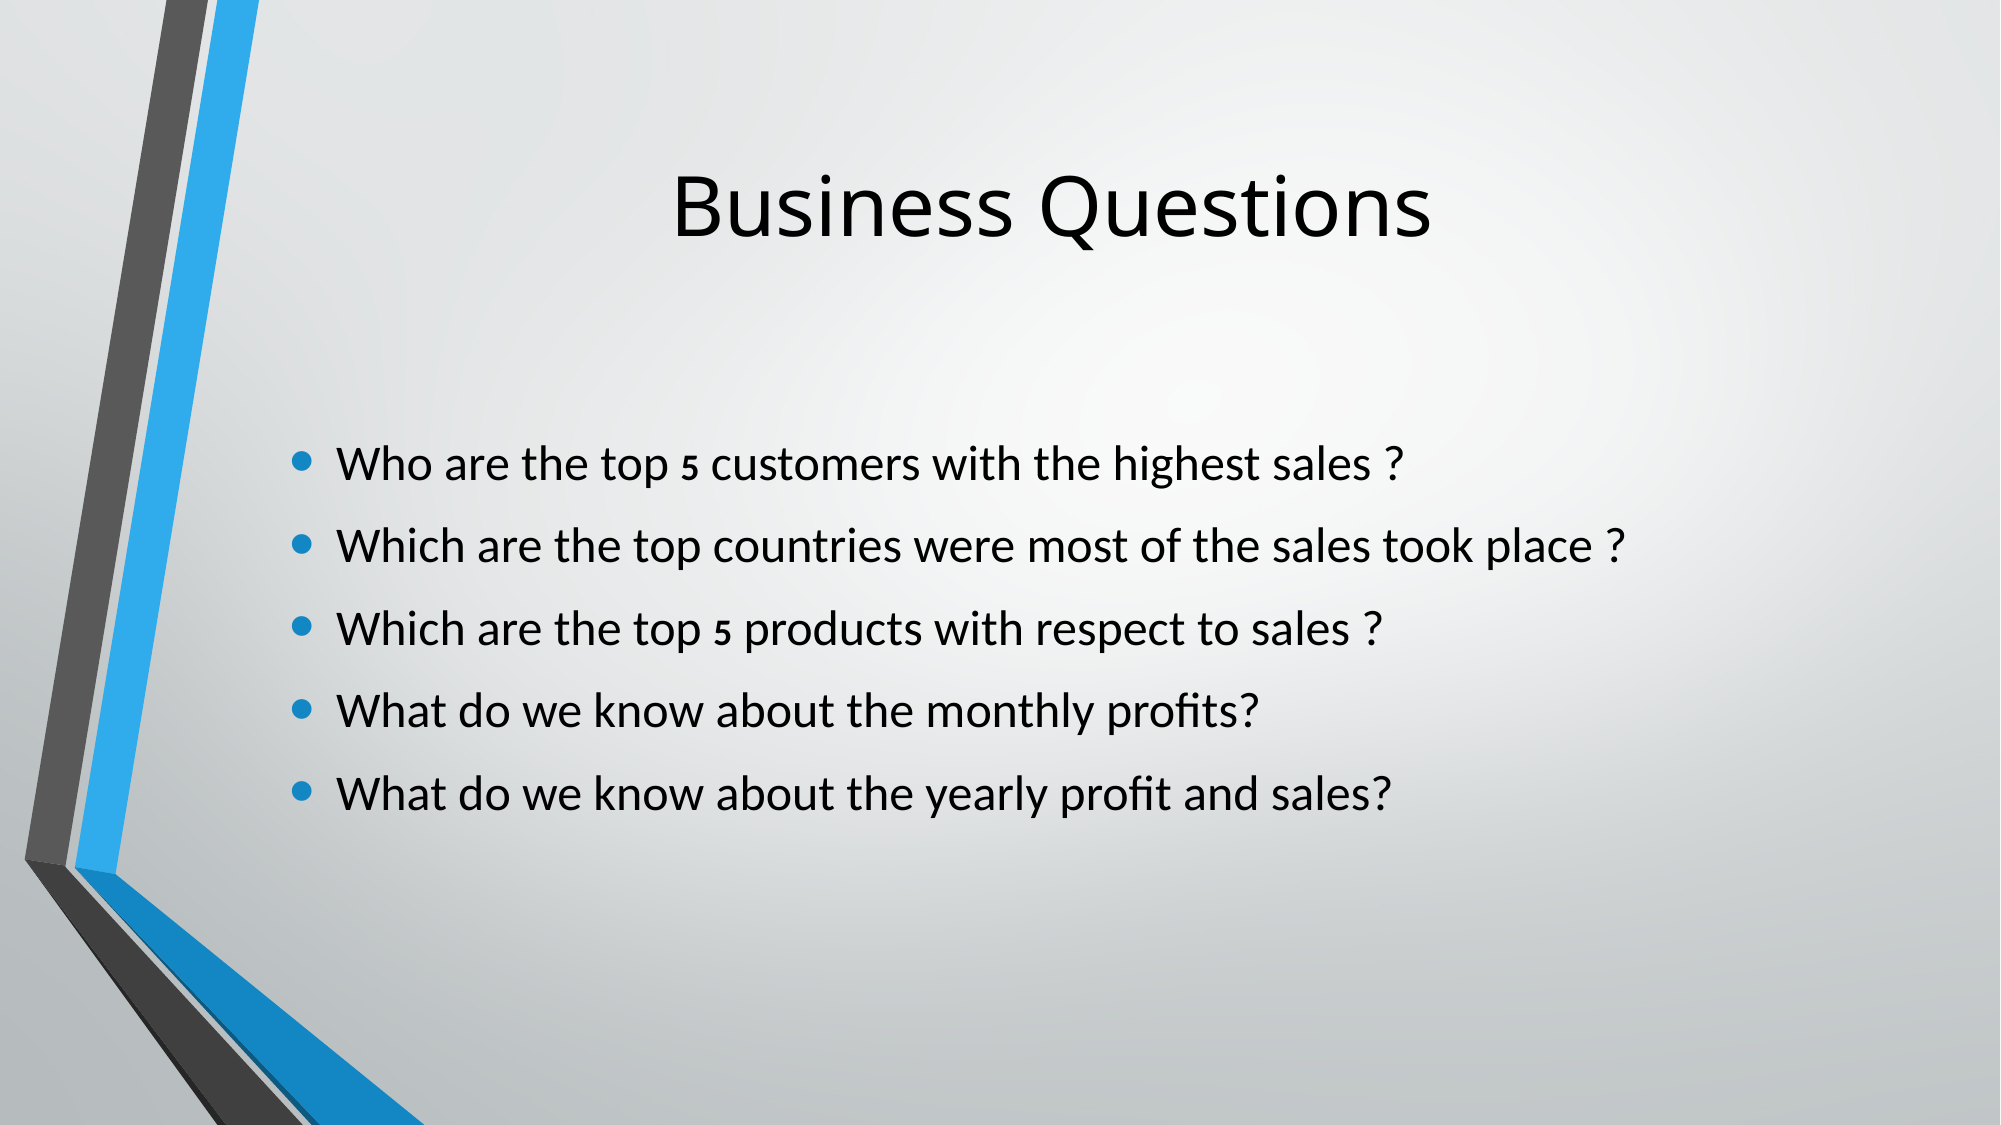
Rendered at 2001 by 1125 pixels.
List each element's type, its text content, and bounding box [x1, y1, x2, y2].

list Who are the top 5 customers with the highest sales ? Which are the top countries were most of the sales took place ? Which are the top 5 products with respect to sales ? What do we know about the monthly profits? What do we know about the yearly profit and sales? [274, 408, 1918, 1090]
title Business Questions [230, 59, 1875, 348]
